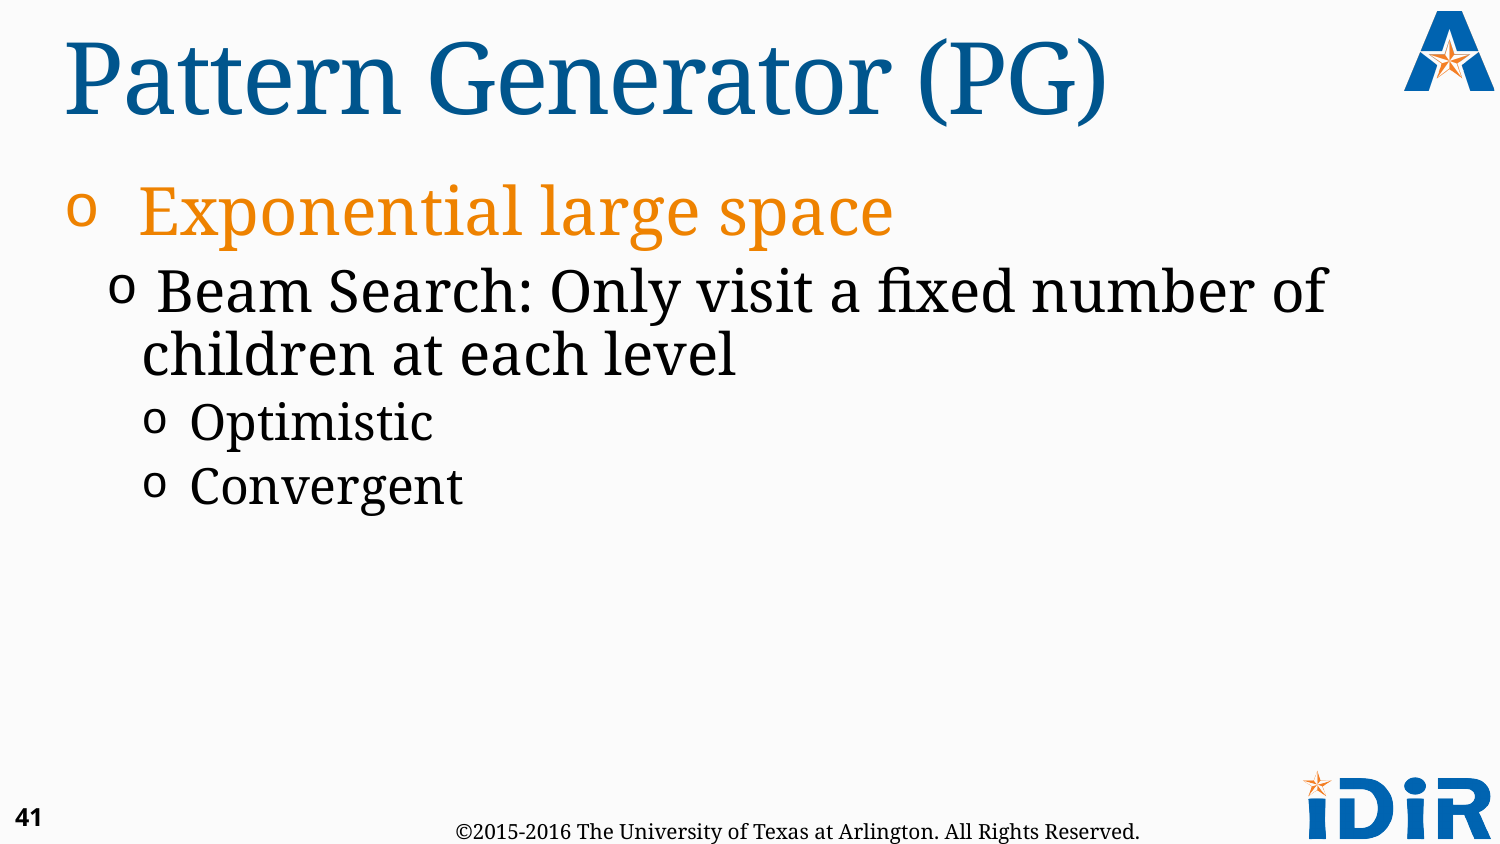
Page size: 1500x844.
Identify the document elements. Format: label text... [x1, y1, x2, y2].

slide_number 41 [0, 796, 350, 842]
list Exponential large space Beam Search: Only visit a fixed number of children at each level Optimistic Convergent [63, 178, 1436, 526]
title Pattern Generator (PG) [63, 28, 1436, 139]
picture [1404, 11, 1495, 91]
picture [1301, 769, 1495, 844]
